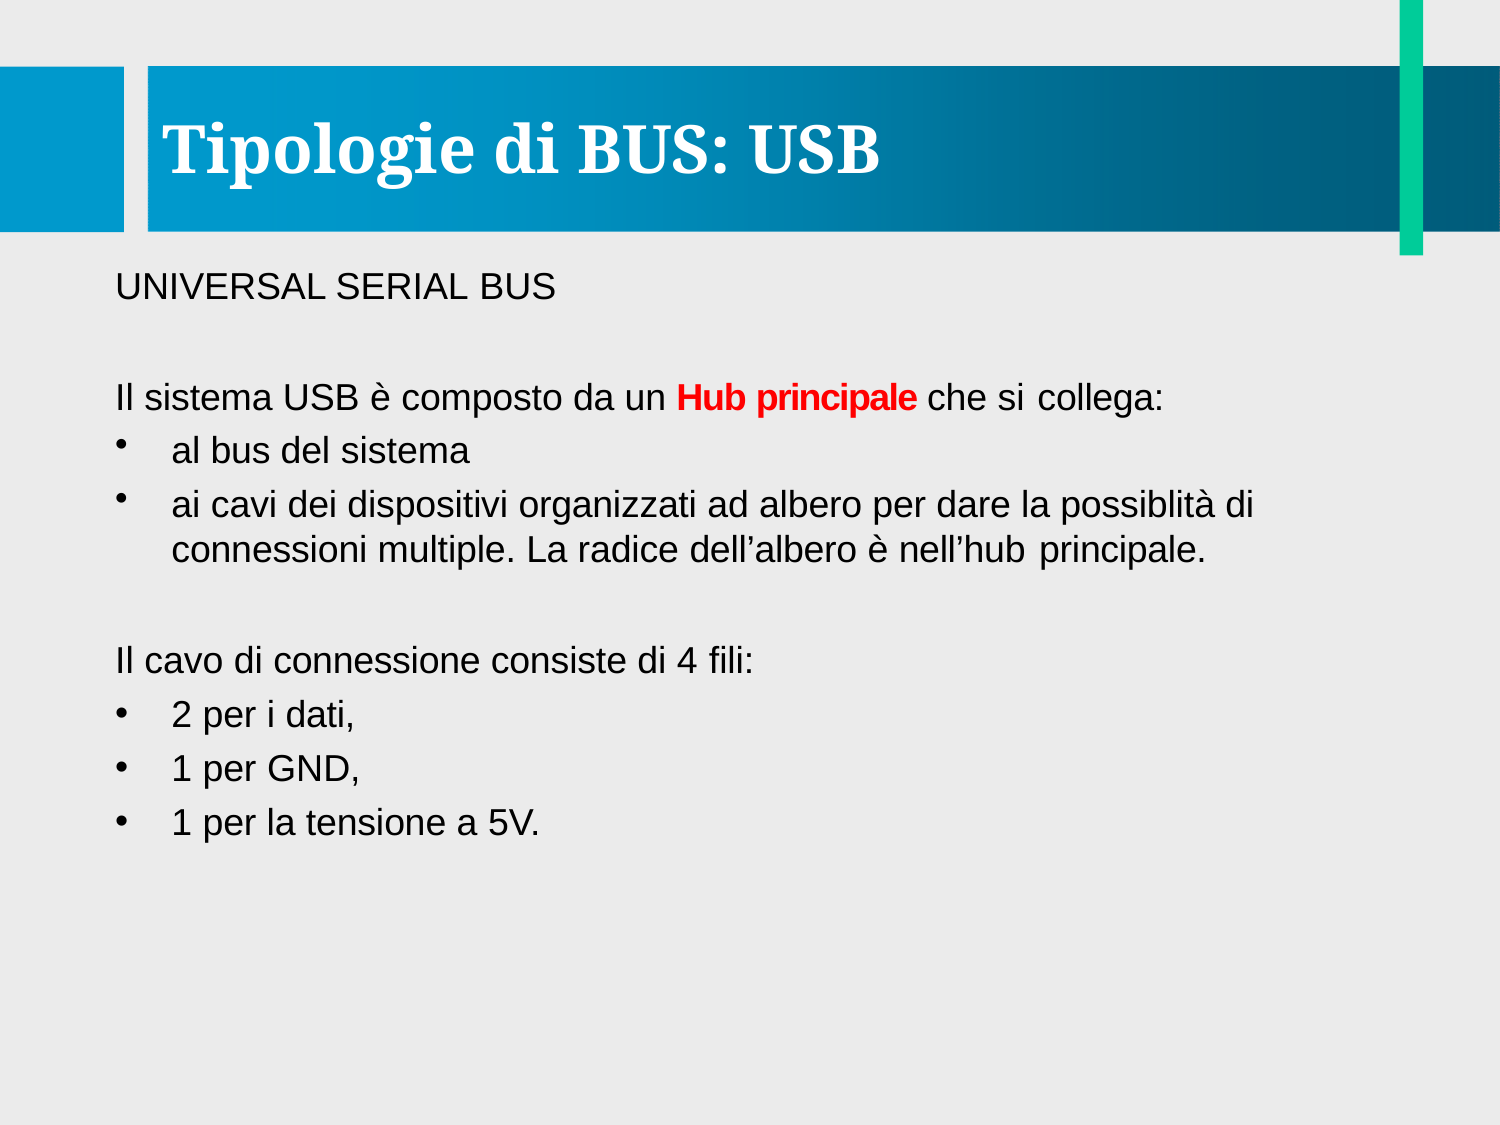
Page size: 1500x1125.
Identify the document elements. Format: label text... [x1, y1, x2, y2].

text_box [0, 66, 124, 233]
text_box [1424, 66, 1500, 232]
text_box [1399, 0, 1424, 256]
title Tipologie di BUS: USB [147, 64, 1400, 295]
text_box UNIVERSAL SERIAL BUS Il sistema USB è composto da un Hub principale che si collega: al bus del sistema ai cavi dei dispositivi organizzati ad albero per dare la possiblità di connessioni multiple. La radice dell’albero è nell’hub principale. Il cavo di connessione consiste di 4 fili: 2 per i dati, 1 per GND, 1 per la tensione a 5V. [113, 259, 1268, 844]
